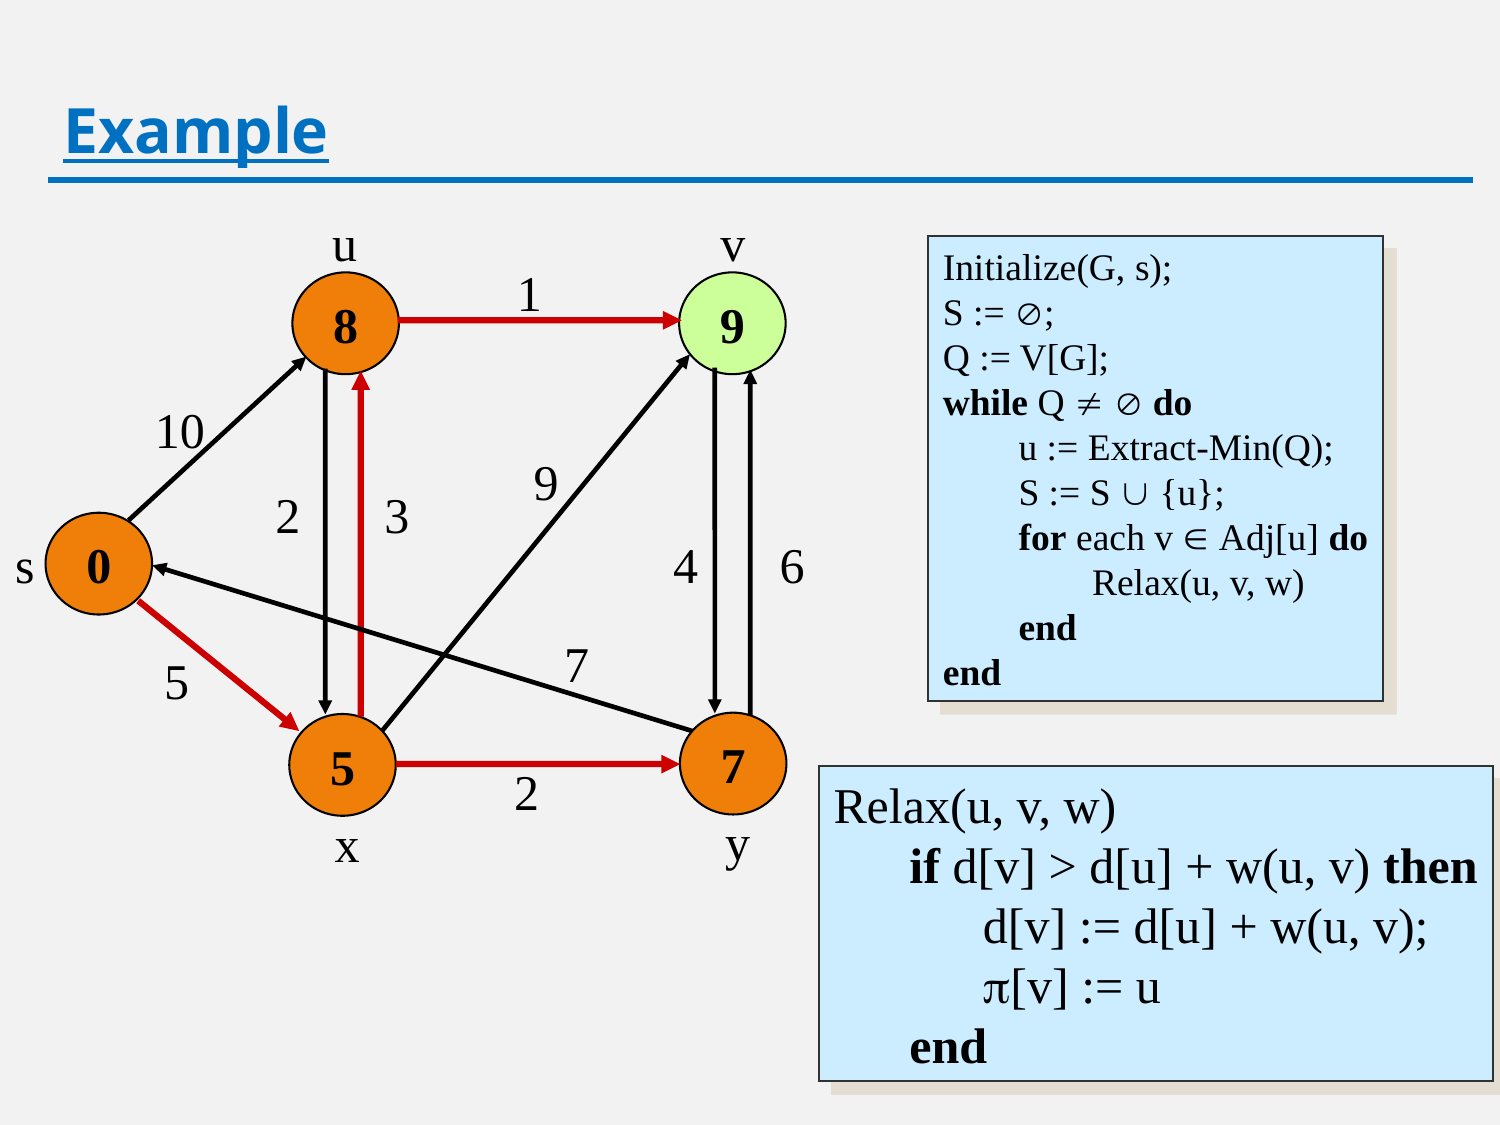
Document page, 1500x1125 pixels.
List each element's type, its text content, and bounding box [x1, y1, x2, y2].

text_box 2 [499, 753, 555, 829]
text_box [574, 354, 690, 497]
text_box 4 [658, 526, 713, 601]
text_box 9 [679, 279, 786, 375]
text_box 1 [502, 253, 557, 329]
text_box 3 [369, 476, 425, 551]
text_box [555, 757, 681, 771]
text_box [152, 563, 549, 688]
text_box 7 [549, 625, 605, 701]
title Example [48, 2, 1474, 175]
text_box x [319, 805, 375, 881]
text_box v [705, 204, 761, 279]
text_box u [317, 204, 373, 279]
text_box 2 [260, 476, 316, 551]
text_box Relax(u, v, w) if d[v] > d[u] + w(u, v) then d[v] := d[u] + w(u, v); [v] := u end [818, 766, 1493, 1082]
text_box [205, 654, 300, 731]
text_box 5 [289, 713, 396, 811]
text_box 5 [149, 642, 205, 717]
text_box 9 [518, 442, 574, 518]
text_box 6 [764, 526, 820, 601]
text_box 7 [679, 712, 787, 810]
text_box y [710, 803, 766, 878]
text_box 10 [140, 391, 220, 466]
text_box [220, 356, 307, 437]
text_box [708, 367, 722, 714]
text_box 8 [292, 279, 399, 375]
text_box [319, 619, 332, 715]
text_box [557, 314, 682, 327]
text_box [354, 371, 367, 628]
text_box [744, 370, 757, 716]
text_box 0 [50, 512, 153, 615]
text_box Initialize(G, s); S := ; Q := V[G]; while Q   do u := Extract-Min(Q); S := S  {u}; for each v  Adj[u] do Relax(u, v, w) end end [928, 235, 1384, 701]
text_box s [0, 526, 50, 601]
